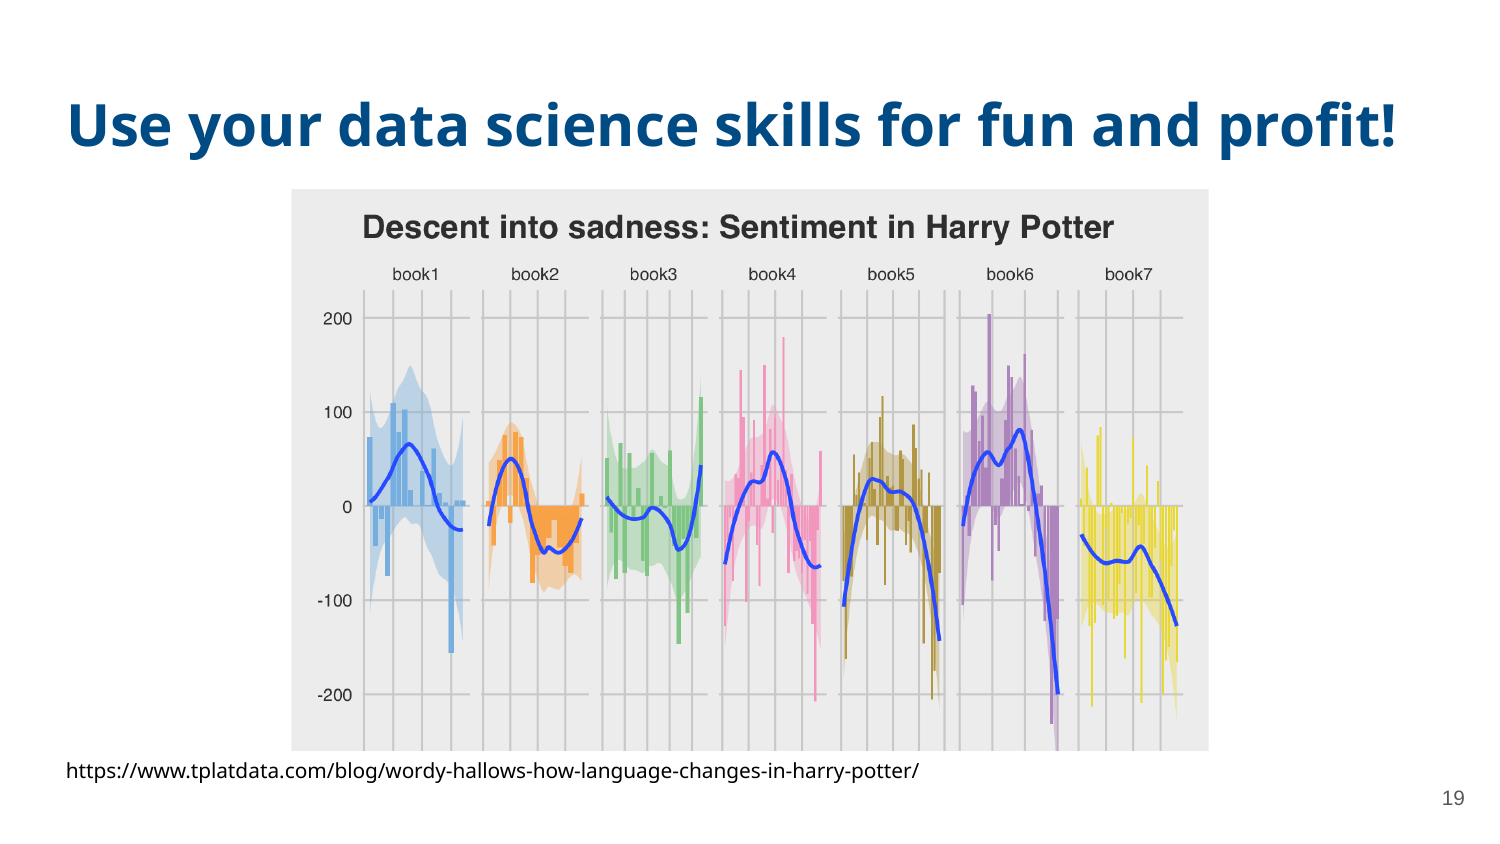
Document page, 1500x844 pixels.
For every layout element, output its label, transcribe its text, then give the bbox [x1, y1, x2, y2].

picture [291, 188, 1209, 751]
title Use your data science skills for fun and profit! [51, 72, 1449, 167]
text_box https://www.tplatdata.com/blog/wordy-hallows-how-language-changes-in-harry-potter/ [51, 750, 1244, 791]
slide_number 19 [1389, 764, 1480, 830]
